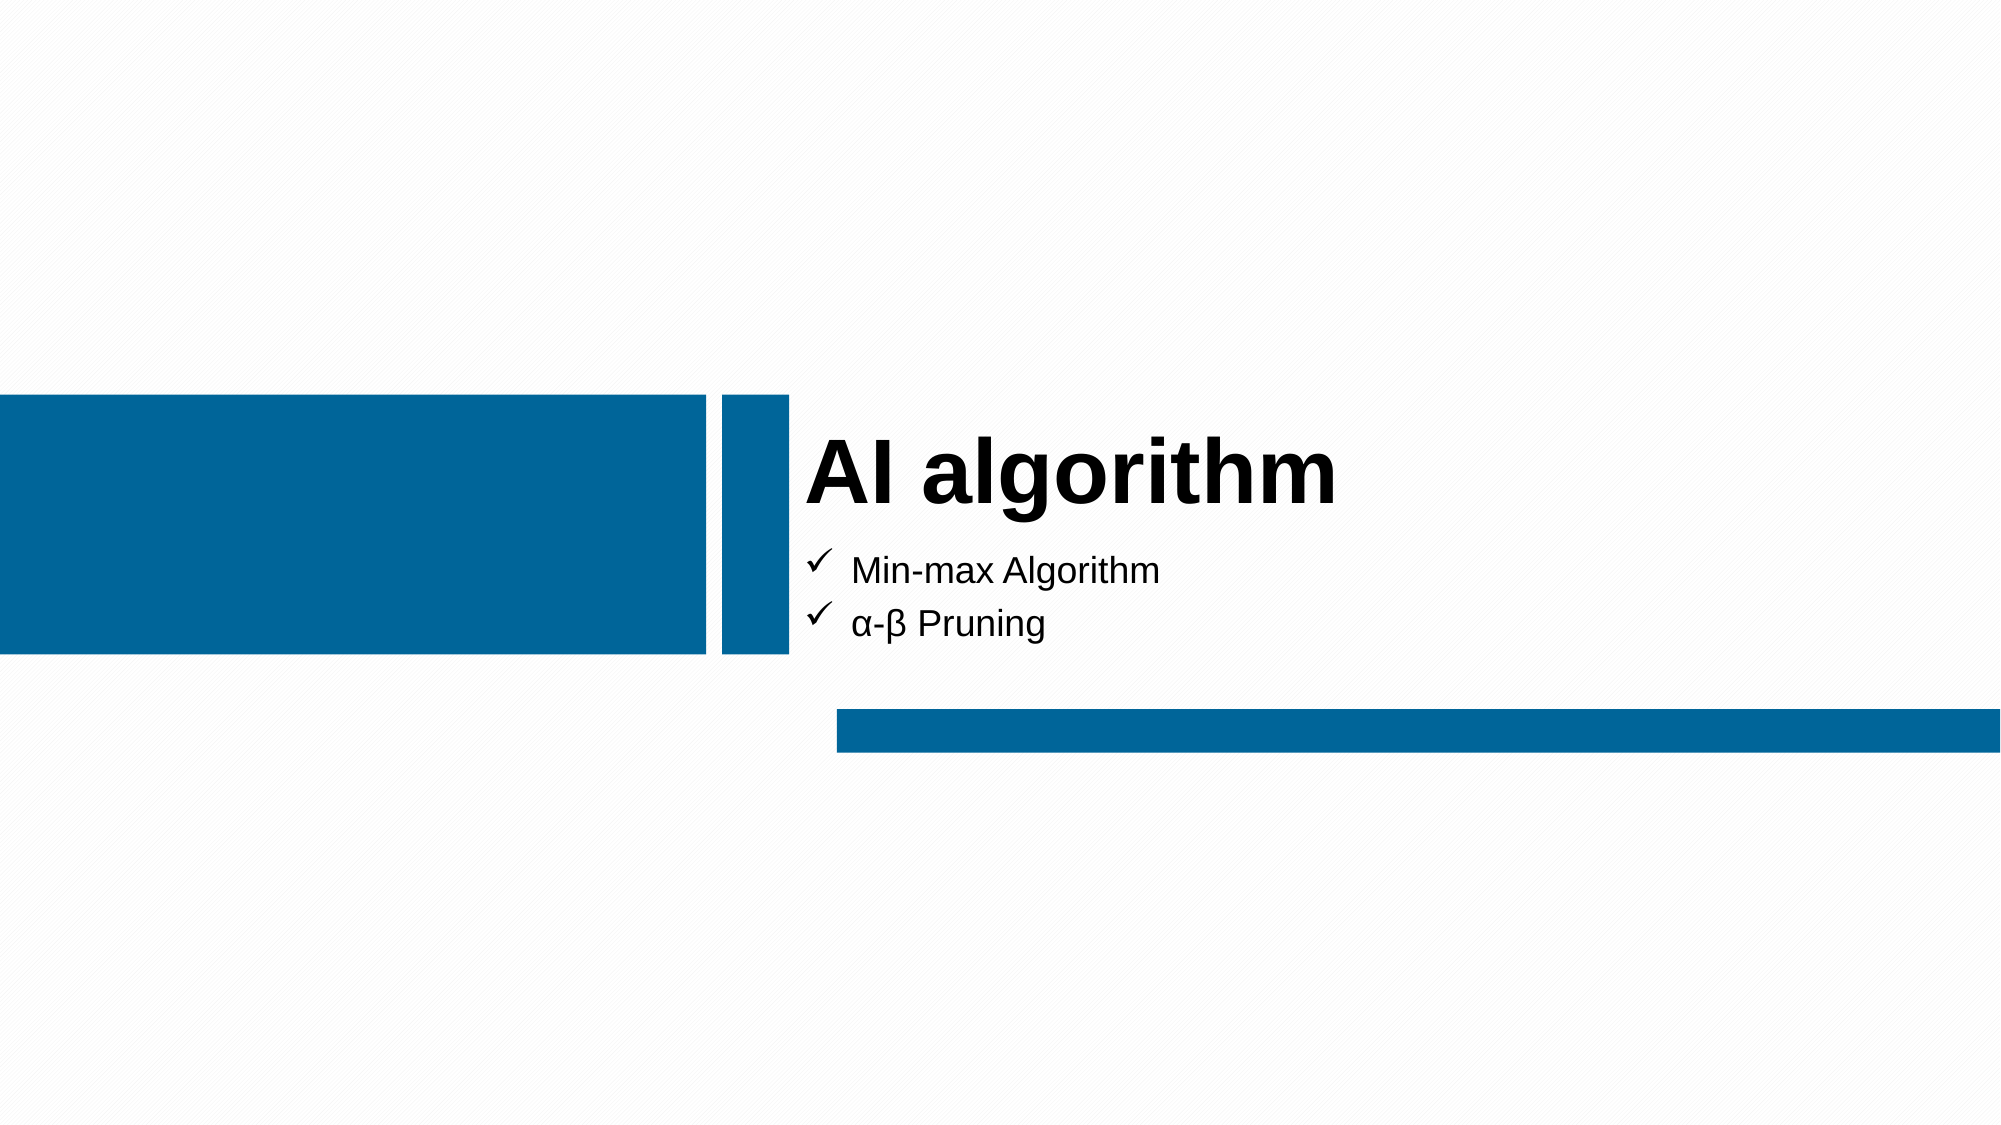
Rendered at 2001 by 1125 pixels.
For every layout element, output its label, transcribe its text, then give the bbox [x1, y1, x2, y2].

title AI algorithm [789, 394, 1862, 538]
list Min-max Algorithm α-β Pruning [789, 538, 1862, 655]
